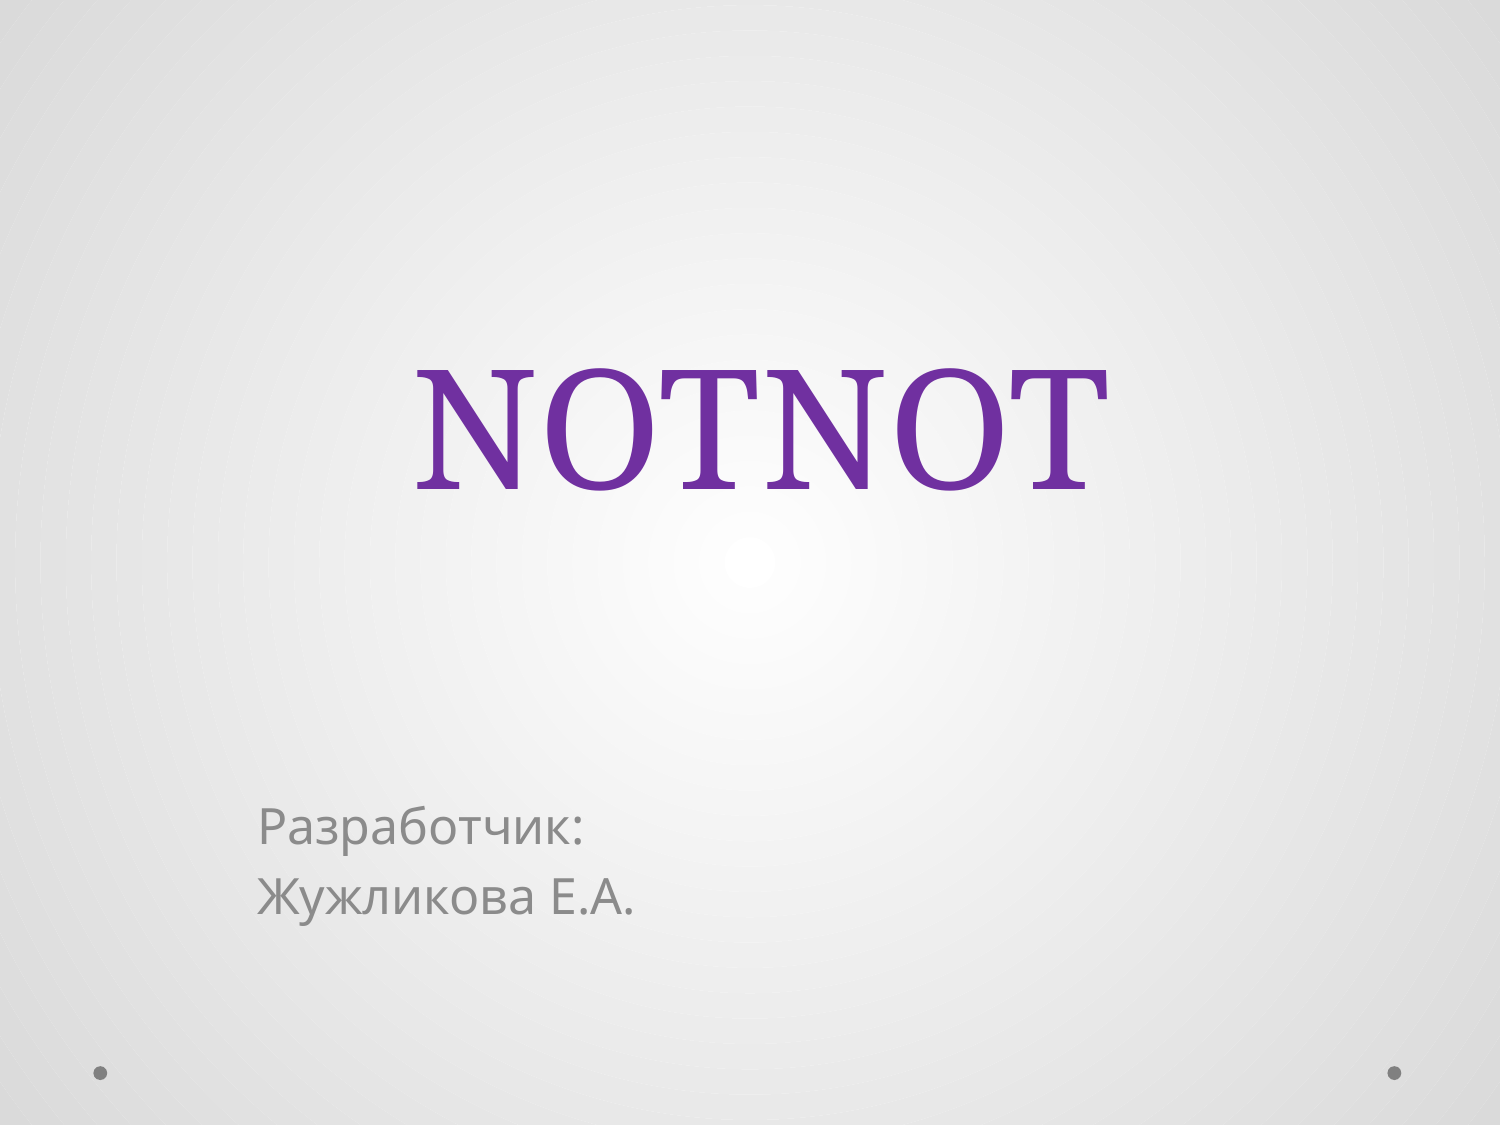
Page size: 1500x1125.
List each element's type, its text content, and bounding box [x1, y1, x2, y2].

title NOTNOT [123, 101, 1399, 531]
subtitle Разработчик: Жужликова Е.А. [242, 786, 1275, 1013]
